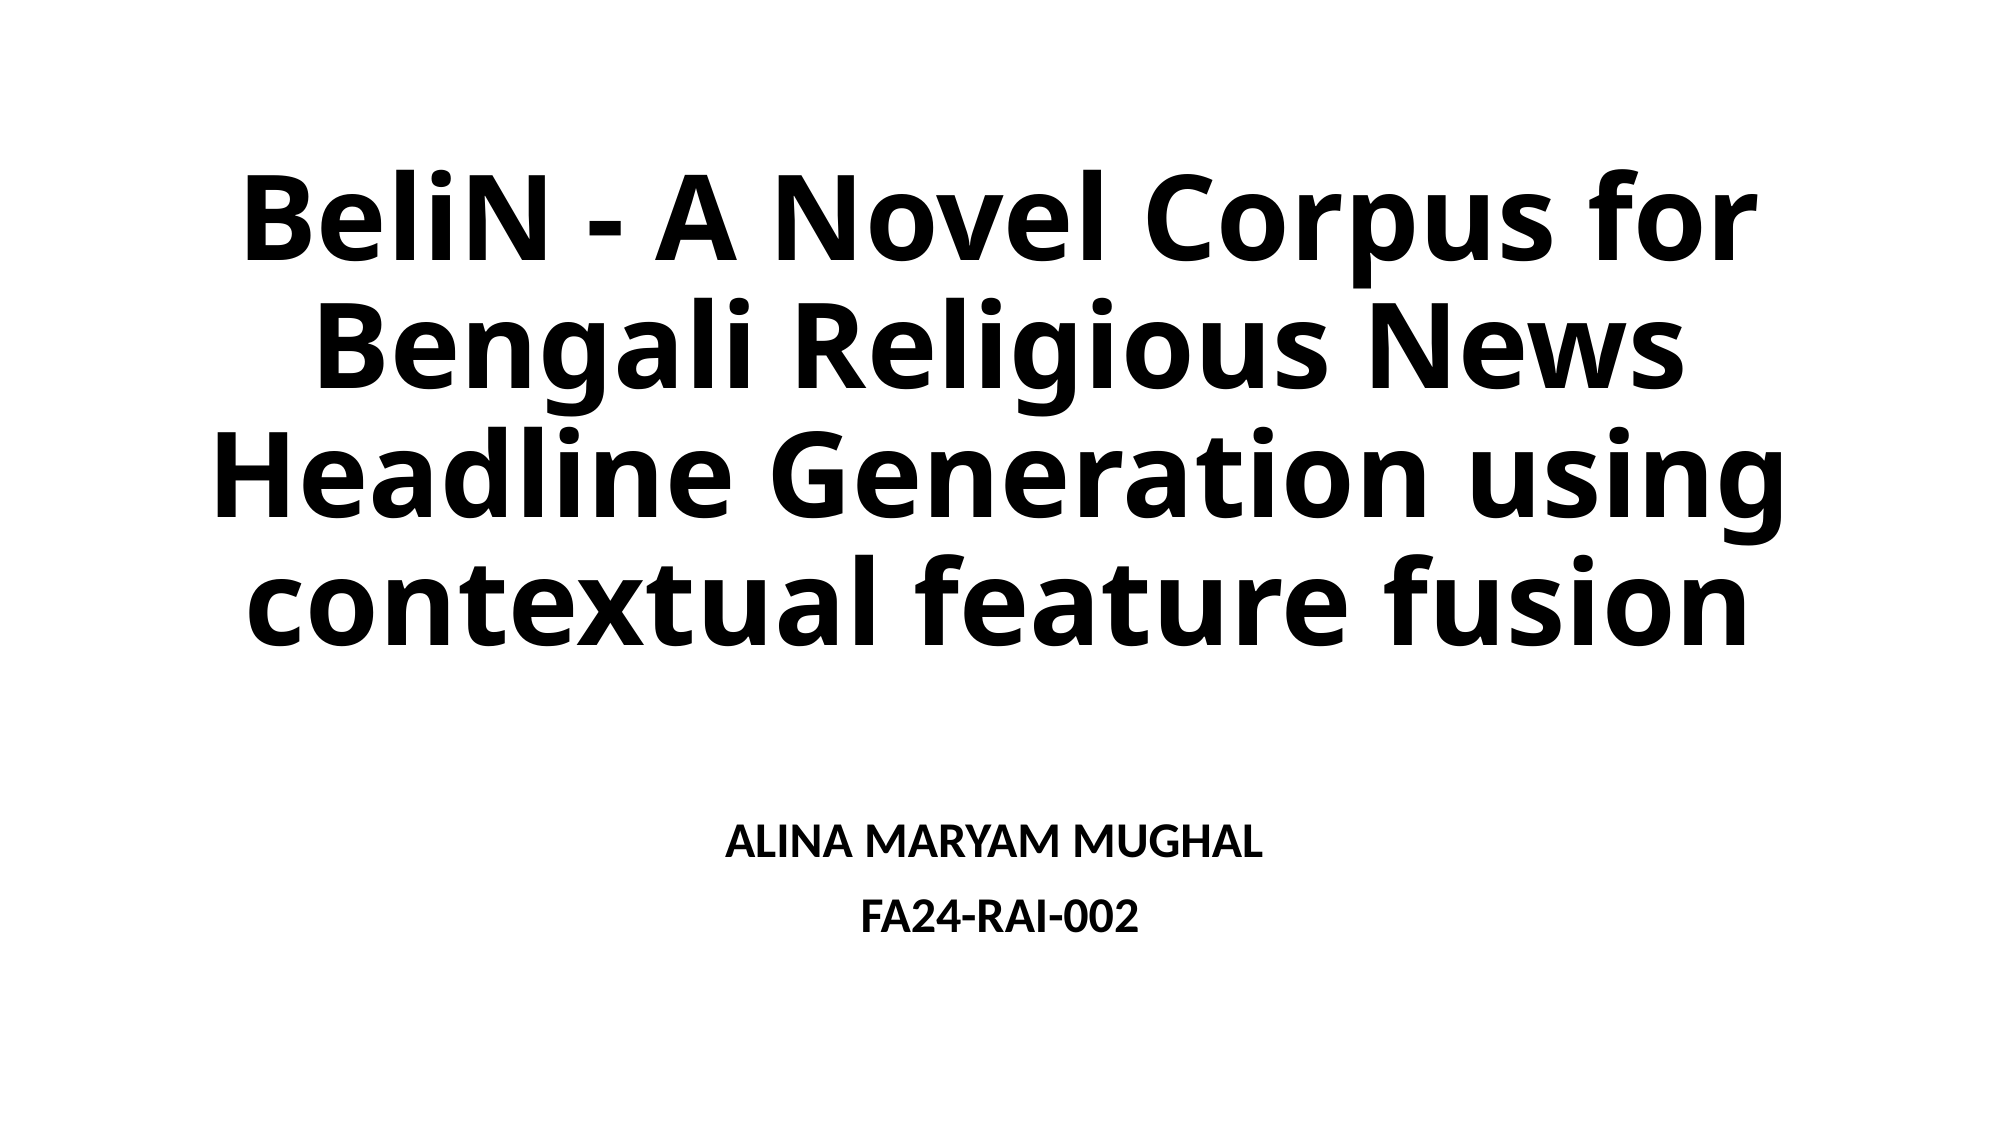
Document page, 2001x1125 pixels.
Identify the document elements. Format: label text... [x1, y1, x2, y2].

subtitle ALINA MARYAM MUGHAL FA24-RAI-002 [249, 726, 1750, 998]
title BeliN - A Novel Corpus for Bengali Religious News Headline Generation using contextual feature fusion [145, 147, 1855, 679]
